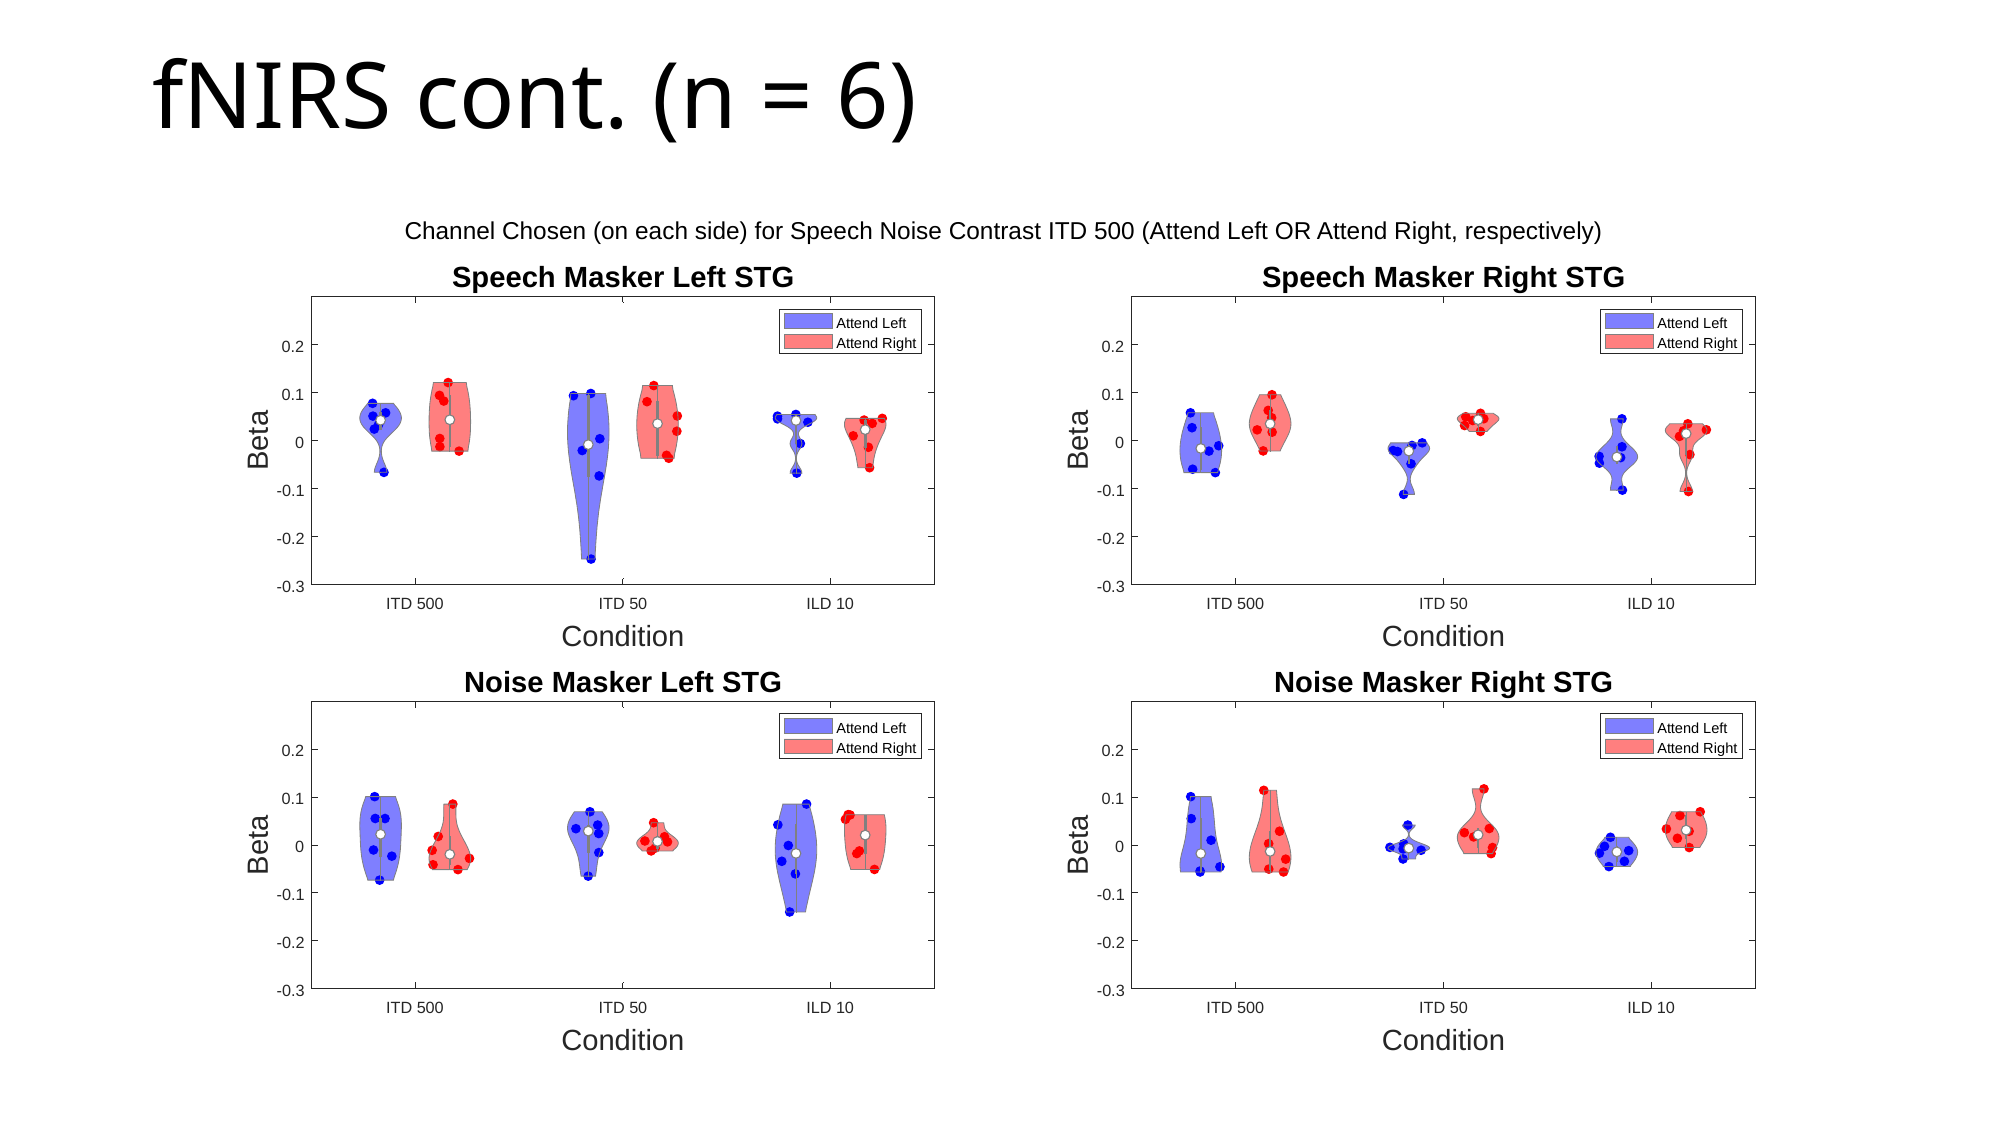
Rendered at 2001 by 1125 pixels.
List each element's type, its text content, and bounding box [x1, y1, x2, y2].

picture [68, 183, 1932, 1082]
title fNIRS cont. (n = 6) [137, 13, 1863, 183]
